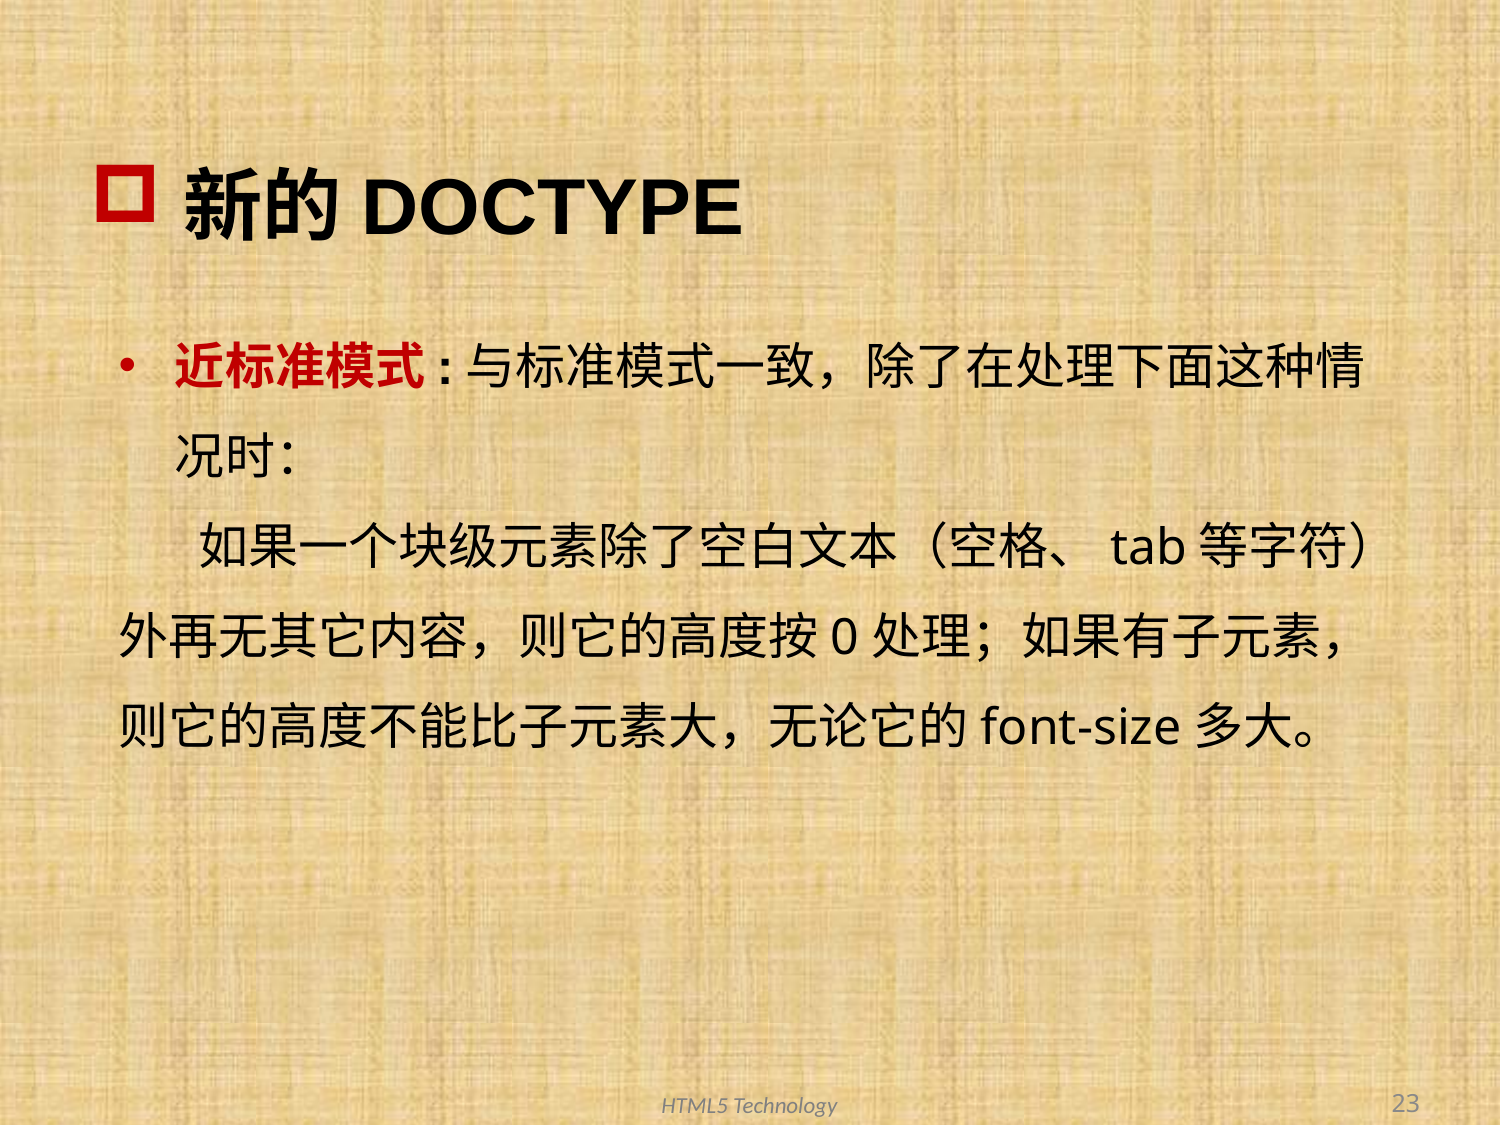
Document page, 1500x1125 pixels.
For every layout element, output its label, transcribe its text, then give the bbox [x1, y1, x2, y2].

title 新的DOCTYPE [75, 148, 1388, 295]
slide_number 23 [1097, 1082, 1436, 1125]
text_box 近标准模式:与标准模式一致，除了在处理下面这种情况时： 如果一个块级元素除了空白文本（空格、tab等字符）外再无其它内容，则它的高度按0处理；如果有子元素，则它的高度不能比子元素大，无论它的font-size多大。 [103, 296, 1420, 762]
footer HTML5 Technology [482, 1083, 1017, 1125]
picture [0, 0, 1500, 1125]
